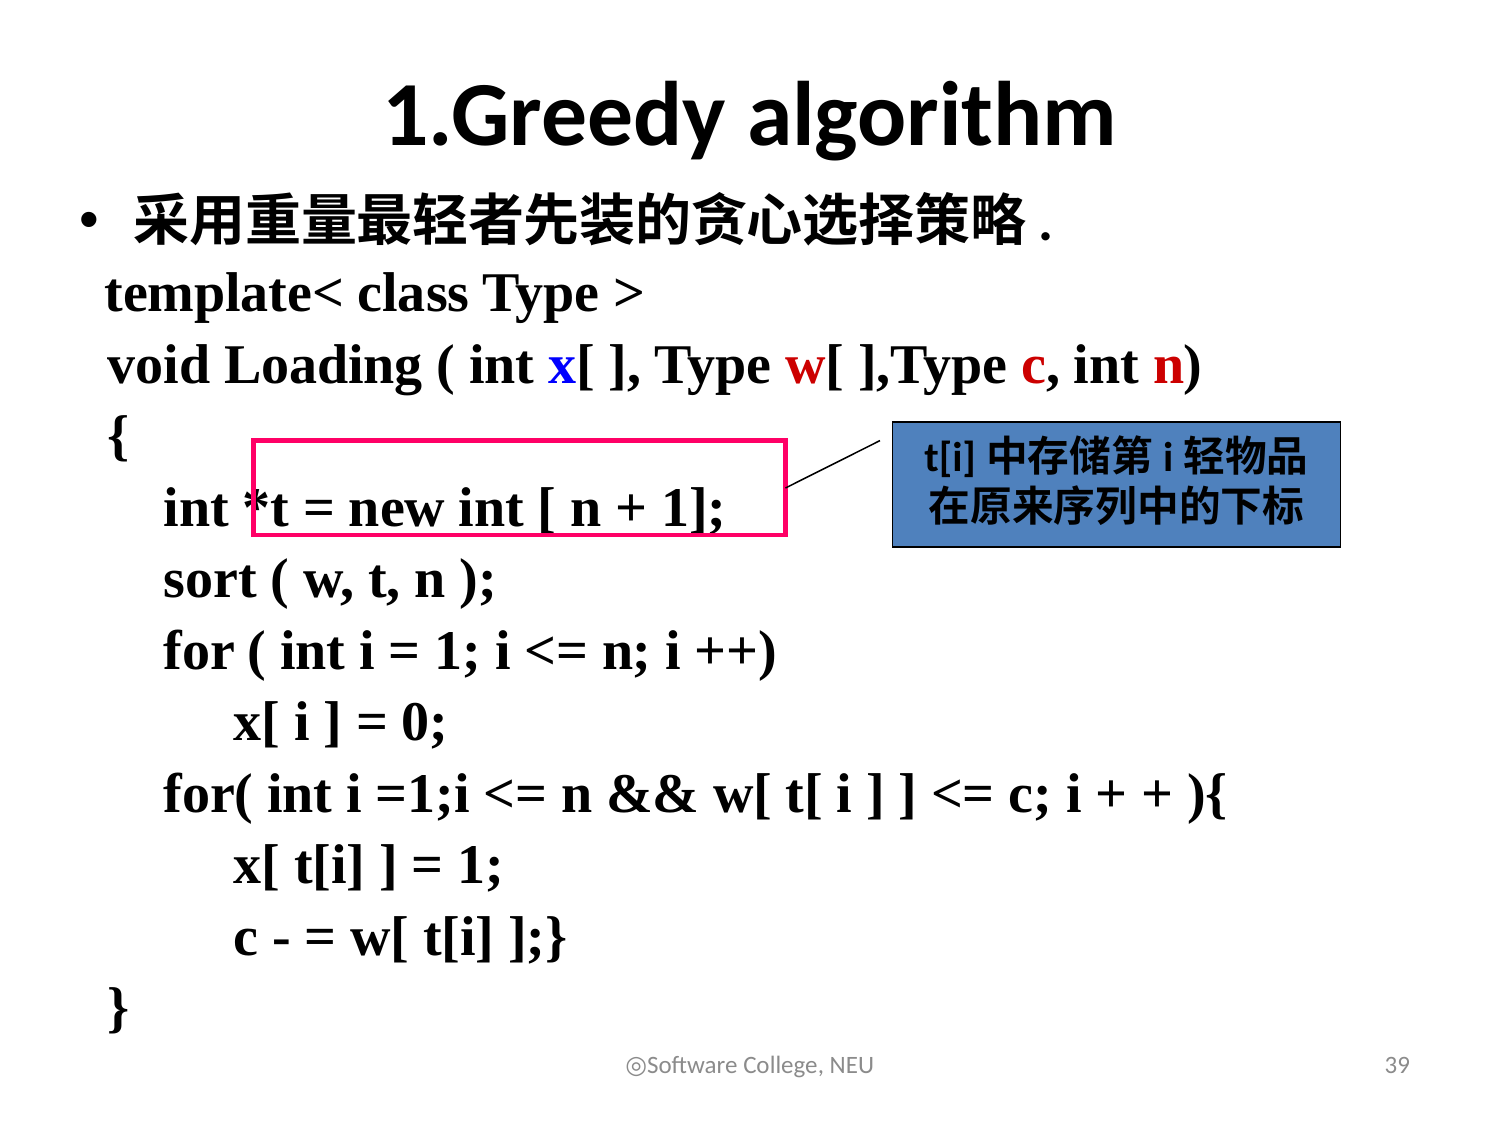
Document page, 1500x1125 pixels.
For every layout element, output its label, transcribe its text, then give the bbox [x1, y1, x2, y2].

text_box 1.Greedy algorithm [74, 45, 1425, 173]
slide_number 39 [1074, 1024, 1425, 1103]
text_box 采用重量最轻者先装的贪心选择策略. template< class Type > void Loading ( int x[ ], Type w[ ],Type c, int n) { int *t = new int [ n + 1]; sort ( w, t, n ); for ( int i = 1; i <= n; i ++) x[ i ] = 0; for( int i =1;i <= n && w[ t[ i ] ] <= c; i + + ){ x[ t[i] ] = 1; c - = w[ t[i] ];} } [64, 184, 1366, 1055]
footer ◎Software College, NEU [512, 1055, 988, 1103]
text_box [253, 421, 1341, 548]
